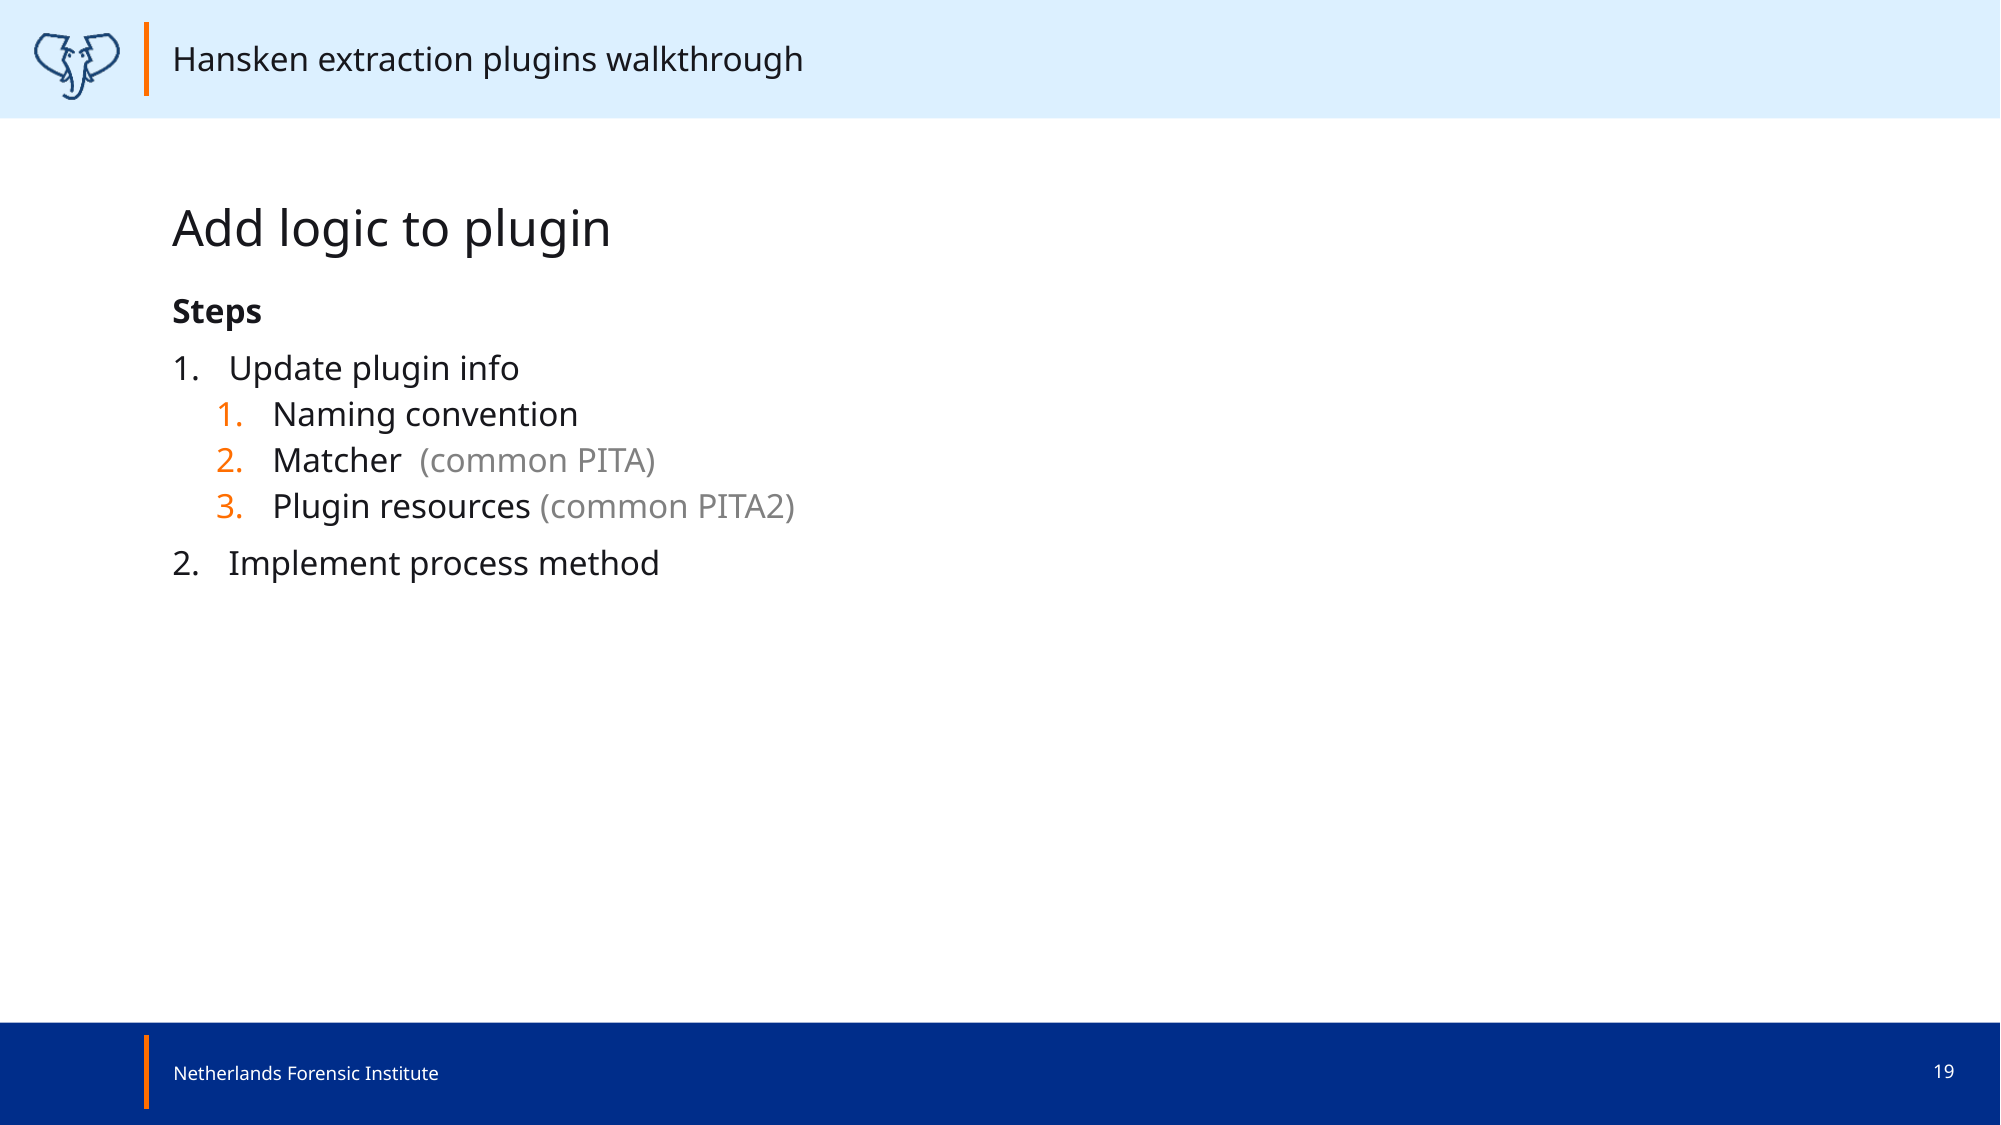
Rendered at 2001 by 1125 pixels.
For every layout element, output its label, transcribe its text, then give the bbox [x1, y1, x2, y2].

footer Hansken extraction plugins walkthrough [157, 36, 1226, 86]
slide_number Netherlands Forensic Institute [158, 1042, 588, 1103]
slide_number 19 [1519, 1042, 1970, 1103]
list Steps Update plugin info Naming convention Matcher (common PITA) Plugin resources (common PITA2) Implement process method [157, 287, 1628, 924]
picture [17, 7, 137, 126]
title Add logic to plugin [157, 195, 1628, 266]
